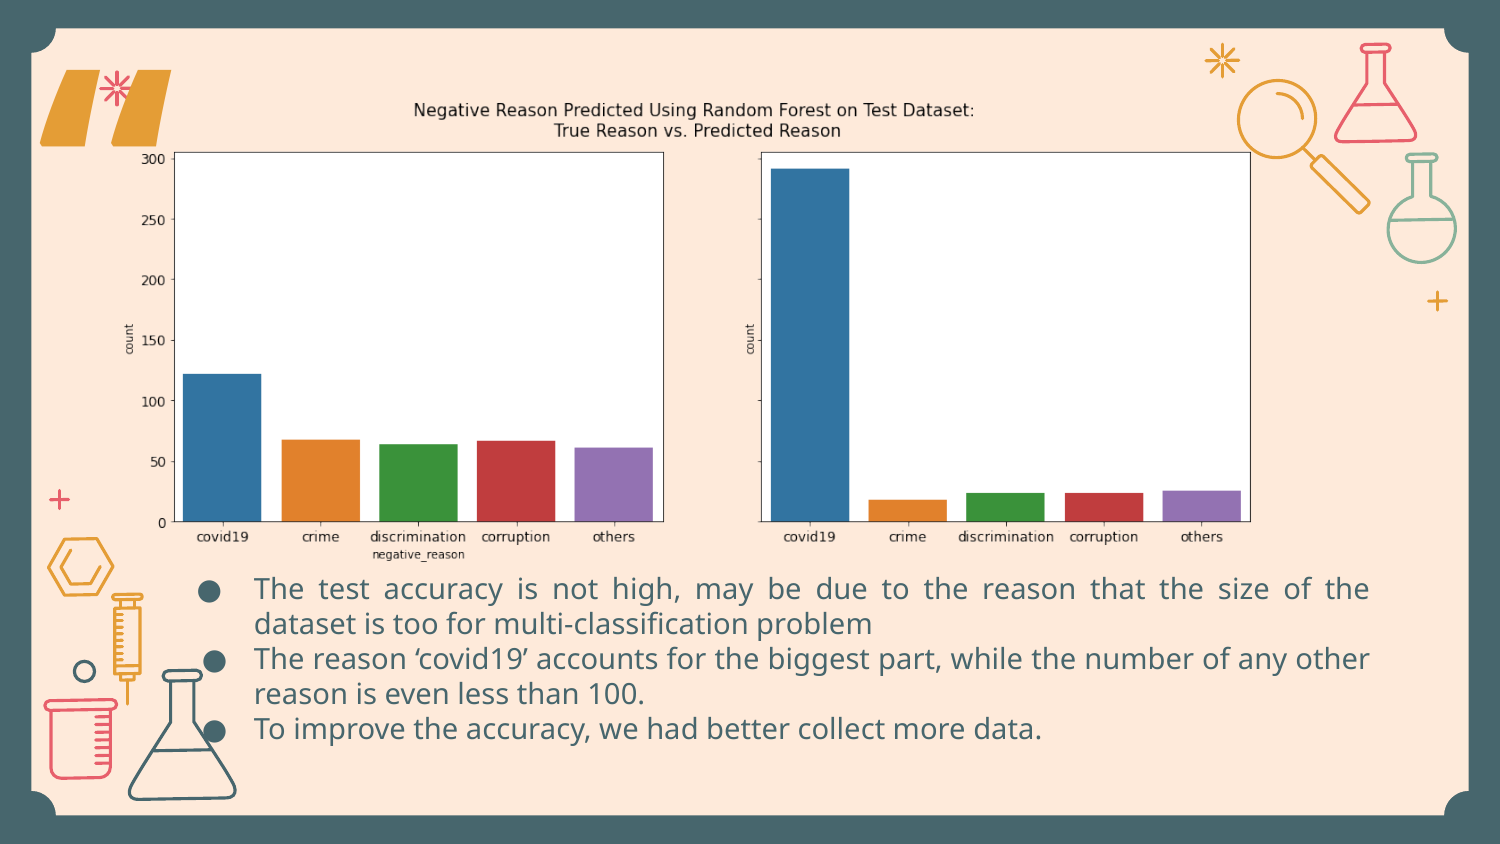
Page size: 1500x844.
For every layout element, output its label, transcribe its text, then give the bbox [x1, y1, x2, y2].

picture [116, 94, 1258, 570]
subtitle “ [21, 0, 164, 117]
title The test accuracy is not high, may be due to the reason that the size of the dataset is too for multi-classification problem The reason ‘covid19’ accounts for the biggest part, while the number of any other reason is even less than 100. To improve the accuracy, we had better collect more data. [163, 632, 1387, 685]
